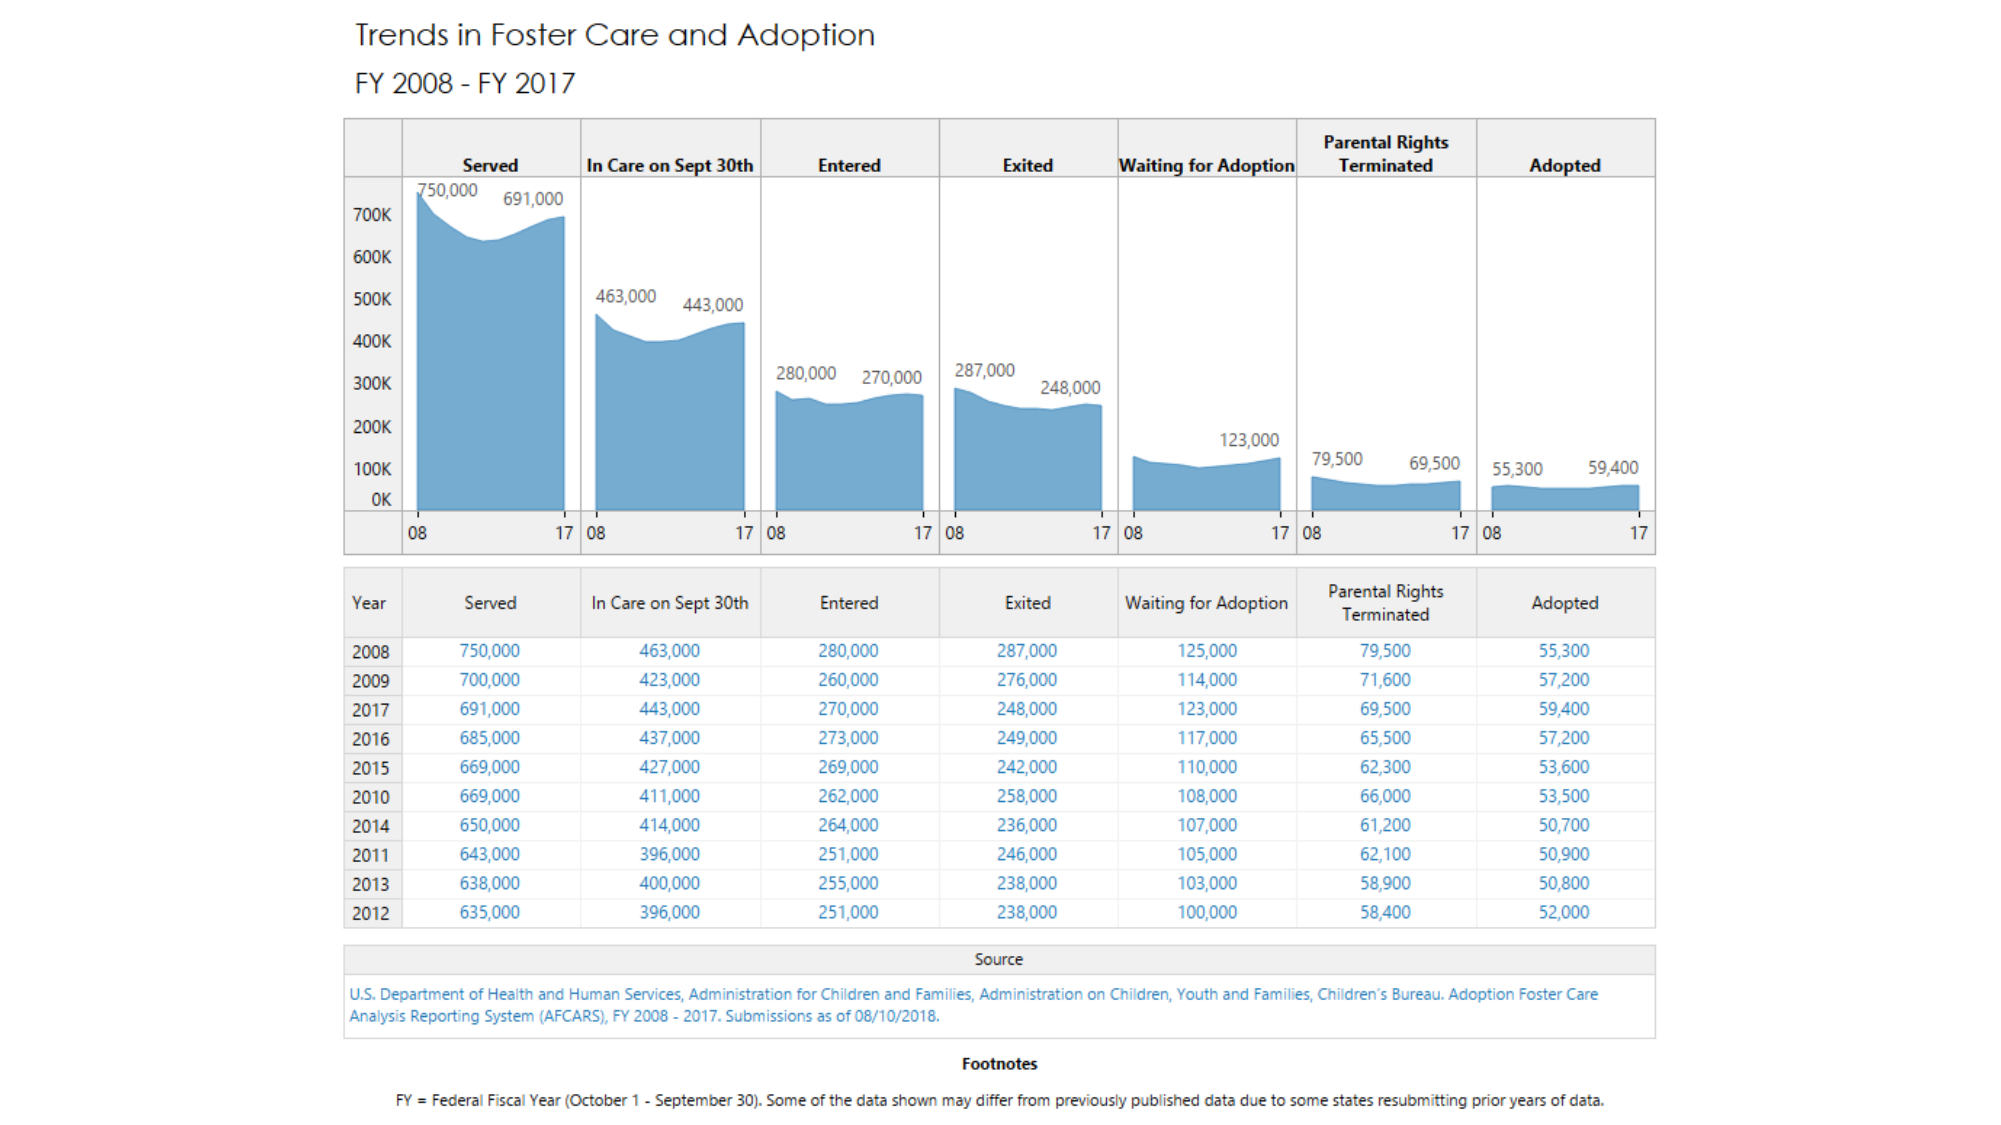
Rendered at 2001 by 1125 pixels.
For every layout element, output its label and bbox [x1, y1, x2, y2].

picture [332, 0, 1668, 1125]
